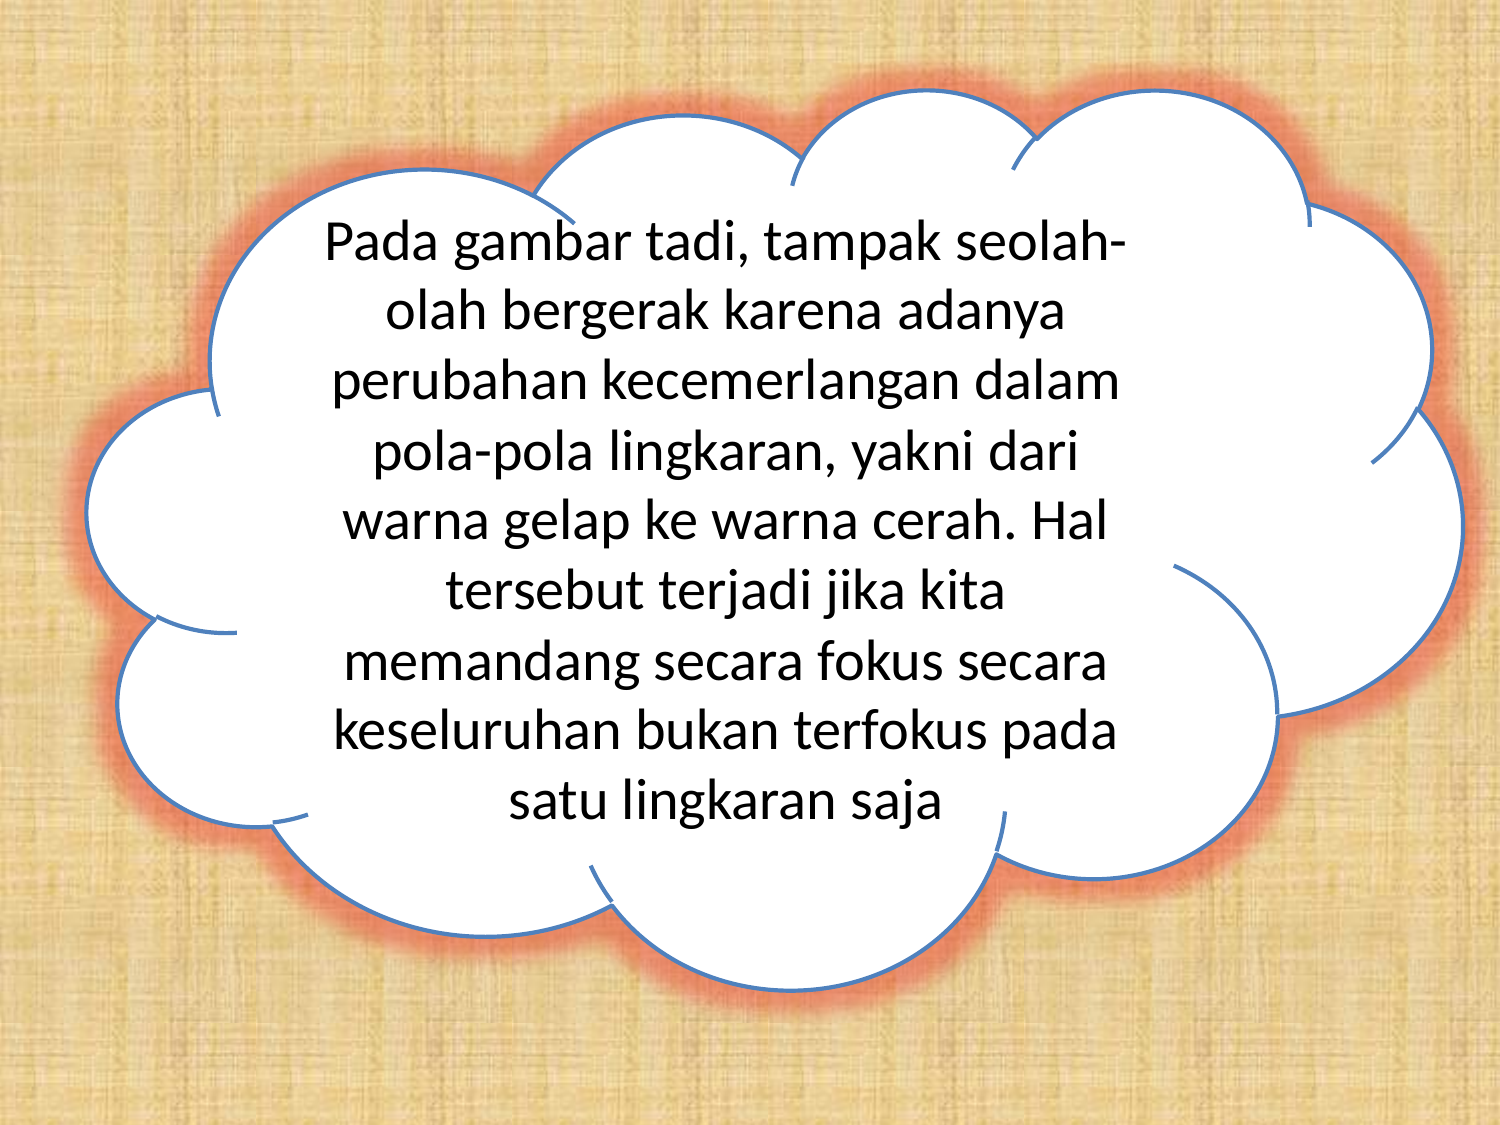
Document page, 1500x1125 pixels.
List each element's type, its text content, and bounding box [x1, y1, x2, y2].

text_box Pada gambar tadi, tampak seolah-olah bergerak karena adanya perubahan kecemerlangan dalam pola-pola lingkaran, yakni dari warna gelap ke warna cerah. Hal tersebut terjadi jika kita memandang secara fokus secara keseluruhan bukan terfokus pada satu lingkaran saja [84, 88, 1466, 993]
picture [0, 0, 1500, 1125]
